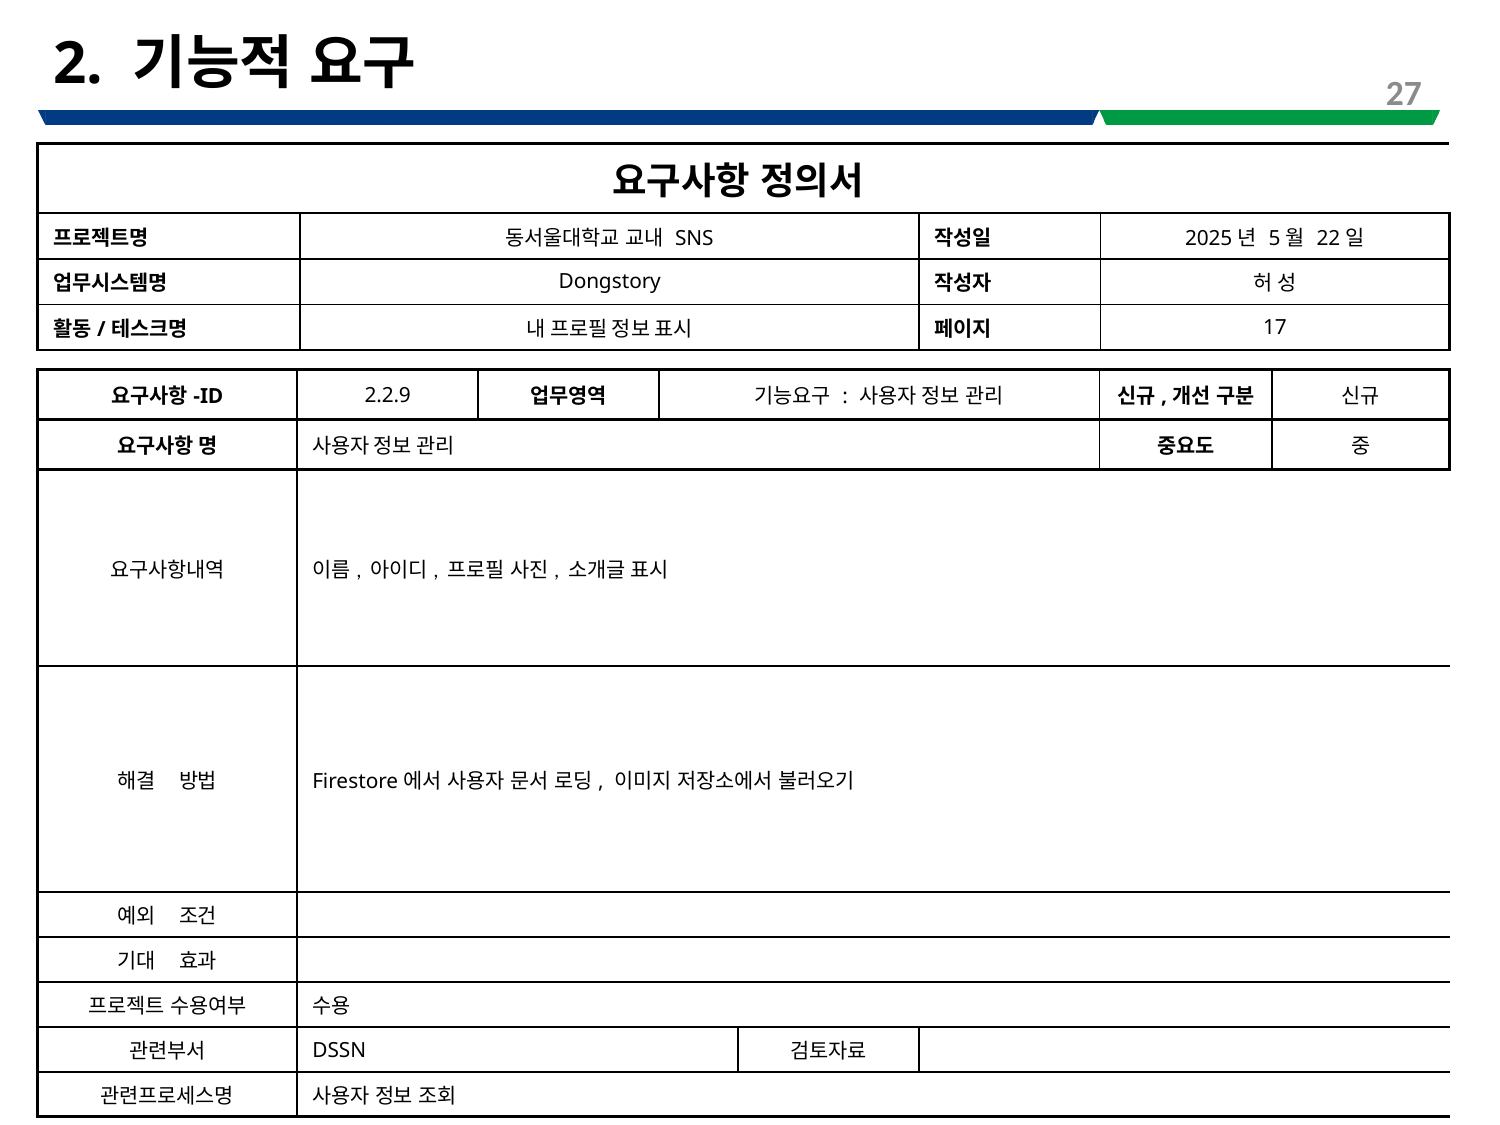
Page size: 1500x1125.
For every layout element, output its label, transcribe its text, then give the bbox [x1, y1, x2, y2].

table_cell 관련부서 [39, 1028, 296, 1071]
table_cell 기대 효과 [39, 938, 296, 981]
table_cell 수용 [298, 983, 1450, 1026]
table_cell 동서울대학교 교내 SNS [301, 214, 918, 258]
picture [38, 110, 1440, 125]
table_cell 내 프로필 정보 표시 [301, 305, 918, 349]
table_cell 2025년 5월 22일 [1101, 214, 1448, 258]
table_header 신규 [1273, 371, 1448, 418]
table_cell 요구사항 명 [39, 421, 296, 468]
table_cell Dongstory [301, 260, 918, 304]
table_cell [298, 938, 1450, 981]
table_cell 사용자 정보 관리 [298, 421, 1099, 468]
table_cell 허 성 [1101, 260, 1448, 304]
table_header 요구사항 정의서 [39, 145, 1449, 212]
table_cell 사용자 정보 조회 [298, 1073, 1450, 1115]
table_cell 관련프로세스명 [39, 1073, 296, 1115]
table_cell 작성일 [920, 214, 1100, 258]
table_header 기능요구 : 사용자 정보 관리 [660, 371, 1099, 418]
table_header 신규,개선 구분 [1100, 371, 1271, 418]
table_cell 17 [1101, 305, 1448, 349]
table_cell DSSN [298, 1028, 737, 1071]
slide_number 27 [1193, 61, 1437, 121]
table_cell 작성자 [920, 260, 1100, 304]
table_cell [298, 893, 1450, 936]
table_cell [920, 1028, 1450, 1071]
table_cell 요구사항내역 [39, 471, 296, 665]
table_header 업무영역 [479, 371, 658, 418]
table_cell 검토자료 [739, 1028, 918, 1071]
table_cell 업무시스템명 [39, 260, 299, 304]
table_cell 활동/테스크명 [39, 305, 299, 349]
table_cell 예외 조건 [39, 893, 296, 936]
table_cell 중요도 [1100, 421, 1271, 468]
table_cell Firestore에서 사용자 문서 로딩, 이미지 저장소에서 불러오기 [298, 667, 1450, 891]
table_header 2.2.9 [298, 371, 477, 418]
table_cell 프로젝트명 [39, 214, 299, 258]
table_cell 중 [1273, 421, 1448, 468]
table_cell 해결 방법 [39, 667, 296, 891]
table_header 요구사항-ID [39, 371, 296, 418]
table_cell 페이지 [920, 305, 1100, 349]
table_cell 이름, 아이디, 프로필 사진, 소개글 표시 [298, 471, 1450, 665]
title 2. 기능적 요구 [38, 31, 843, 97]
table_cell 프로젝트 수용여부 [39, 983, 296, 1026]
